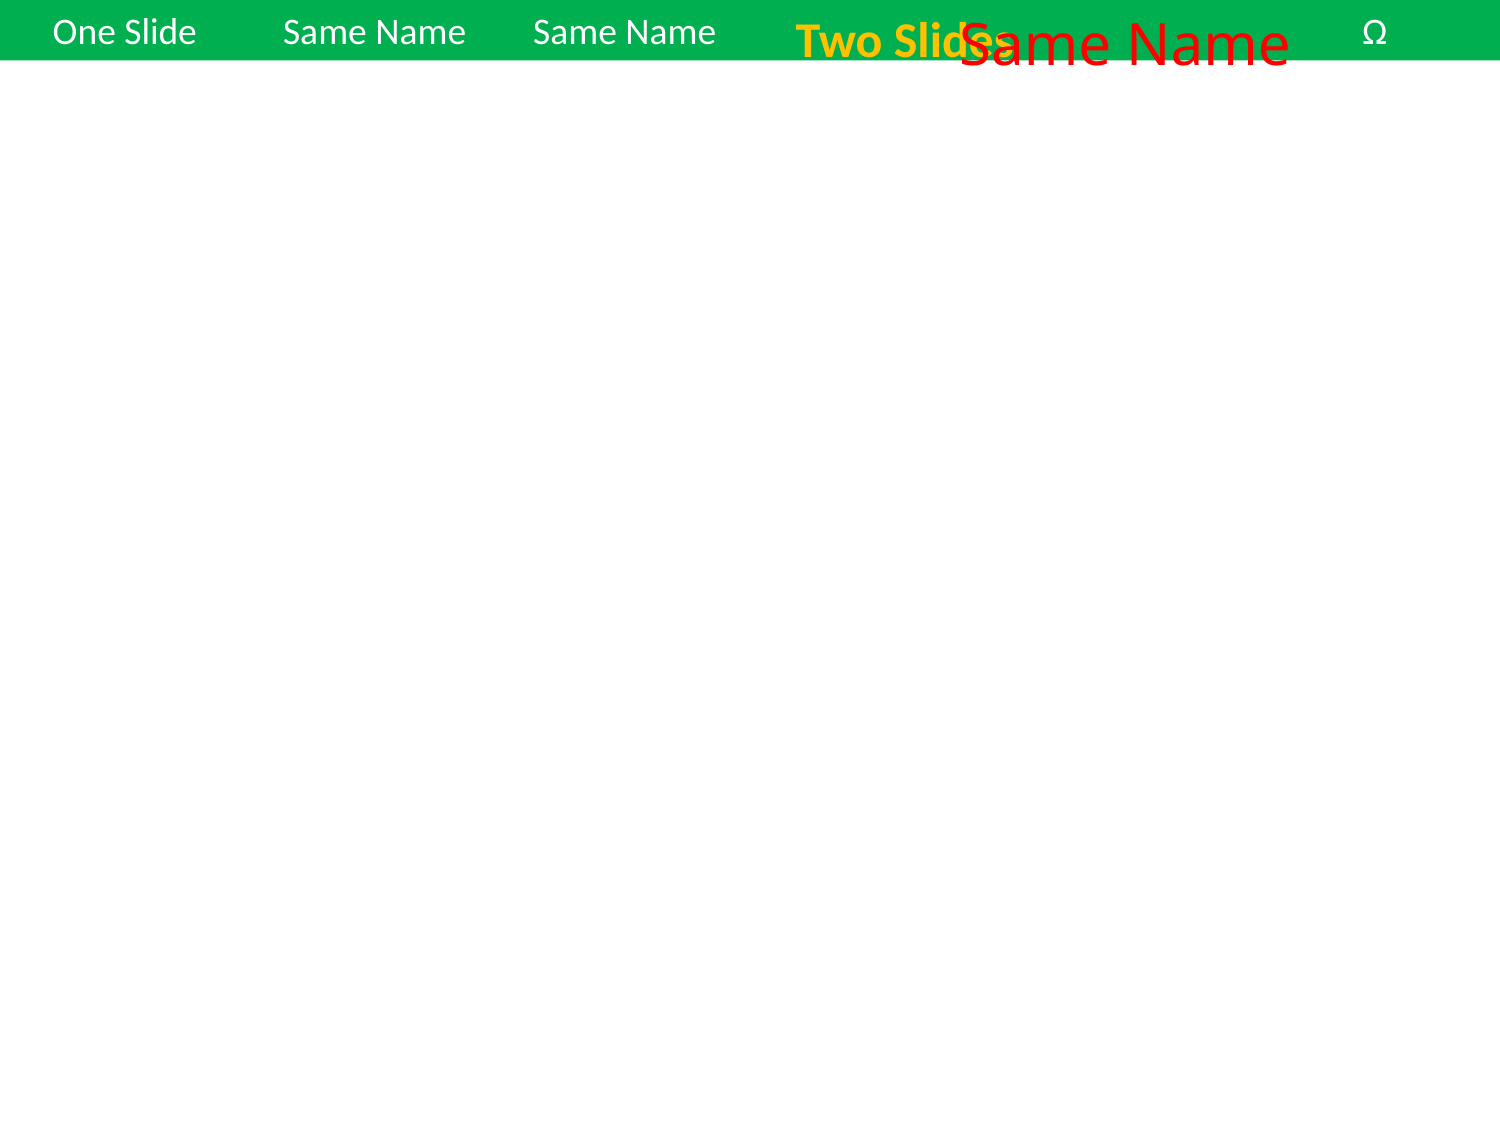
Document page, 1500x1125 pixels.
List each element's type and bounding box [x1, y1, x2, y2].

text_box [0, 0, 1500, 87]
